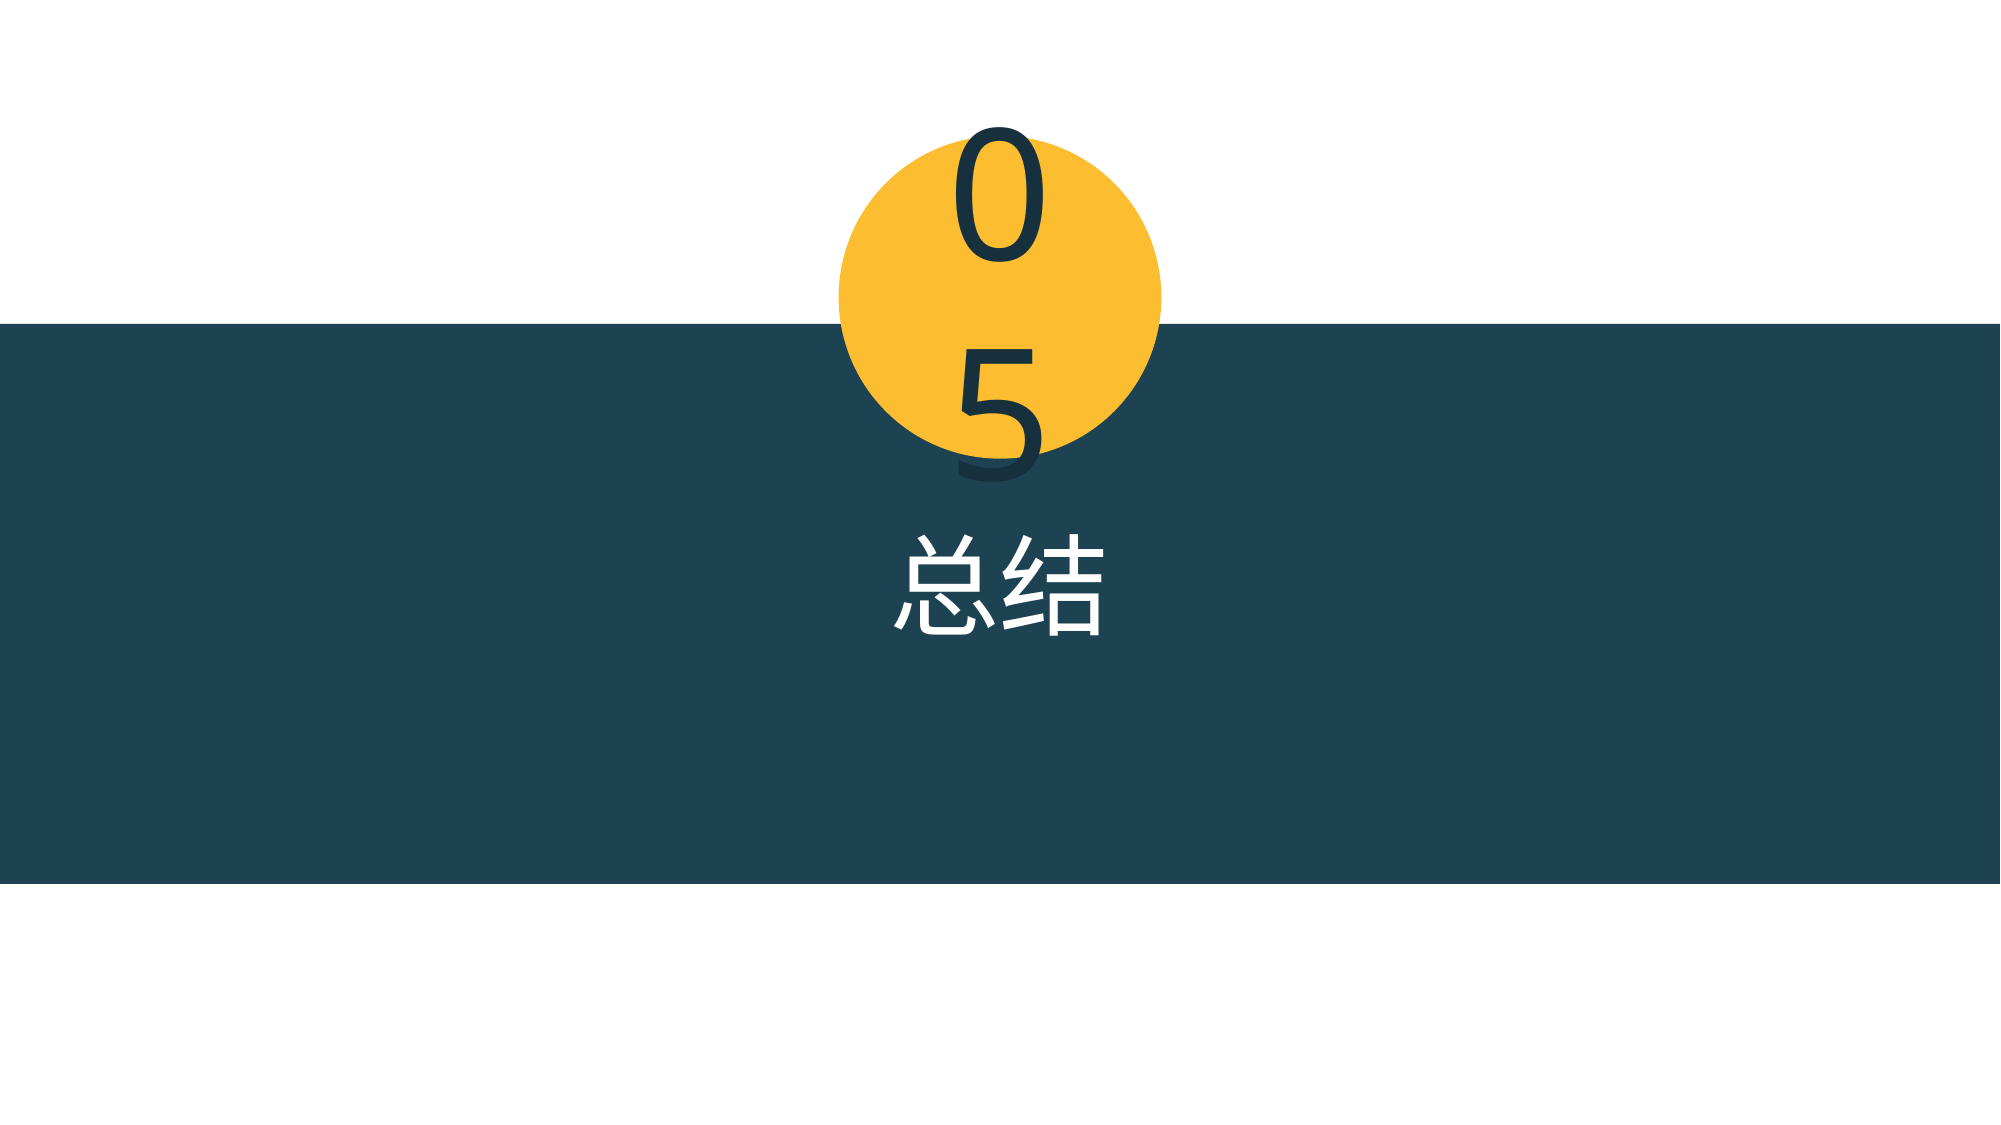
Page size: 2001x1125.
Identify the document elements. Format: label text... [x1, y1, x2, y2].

text_box 05 [837, 134, 1163, 460]
text_box [0, 323, 2000, 885]
text_box 总结 [874, 509, 1126, 657]
